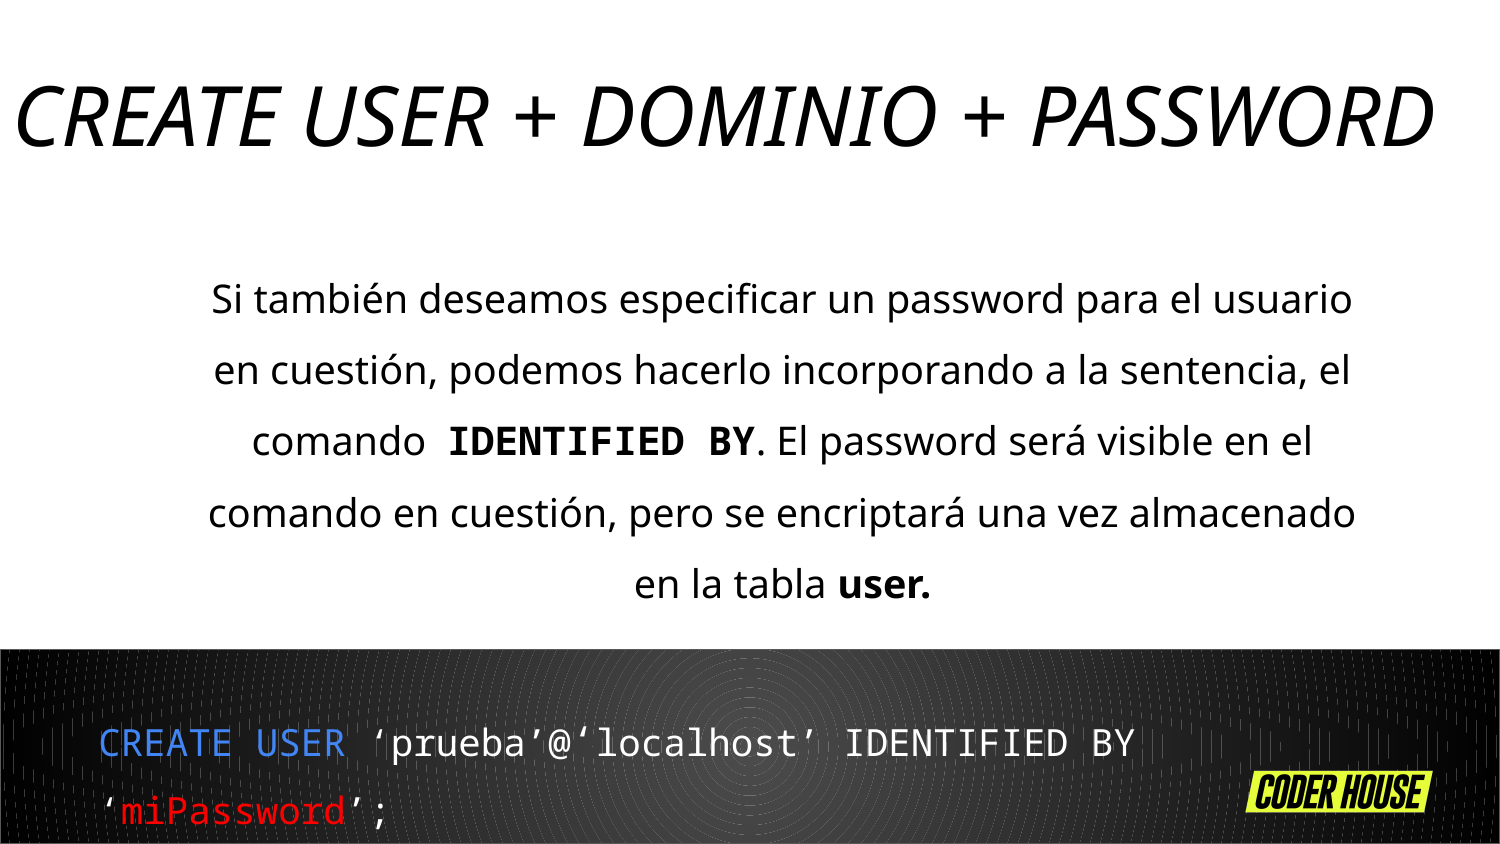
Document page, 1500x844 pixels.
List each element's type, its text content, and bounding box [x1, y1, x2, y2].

picture [1241, 764, 1437, 819]
text_box [0, 649, 1500, 844]
text_box CREATE USER + DOMINIO + PASSWORD [0, 47, 1475, 211]
text_box CREATE USER ‘prueba’@‘localhost’ IDENTIFIED BY ‘miPassword’; [83, 674, 1436, 844]
text_box Si también deseamos especificar un password para el usuario en cuestión, podemos hacerlo incorporando a la sentencia, el comando IDENTIFIED BY. El password será visible en el comando en cuestión, pero se encriptará una vez almacenado en la tabla user. [174, 235, 1391, 582]
